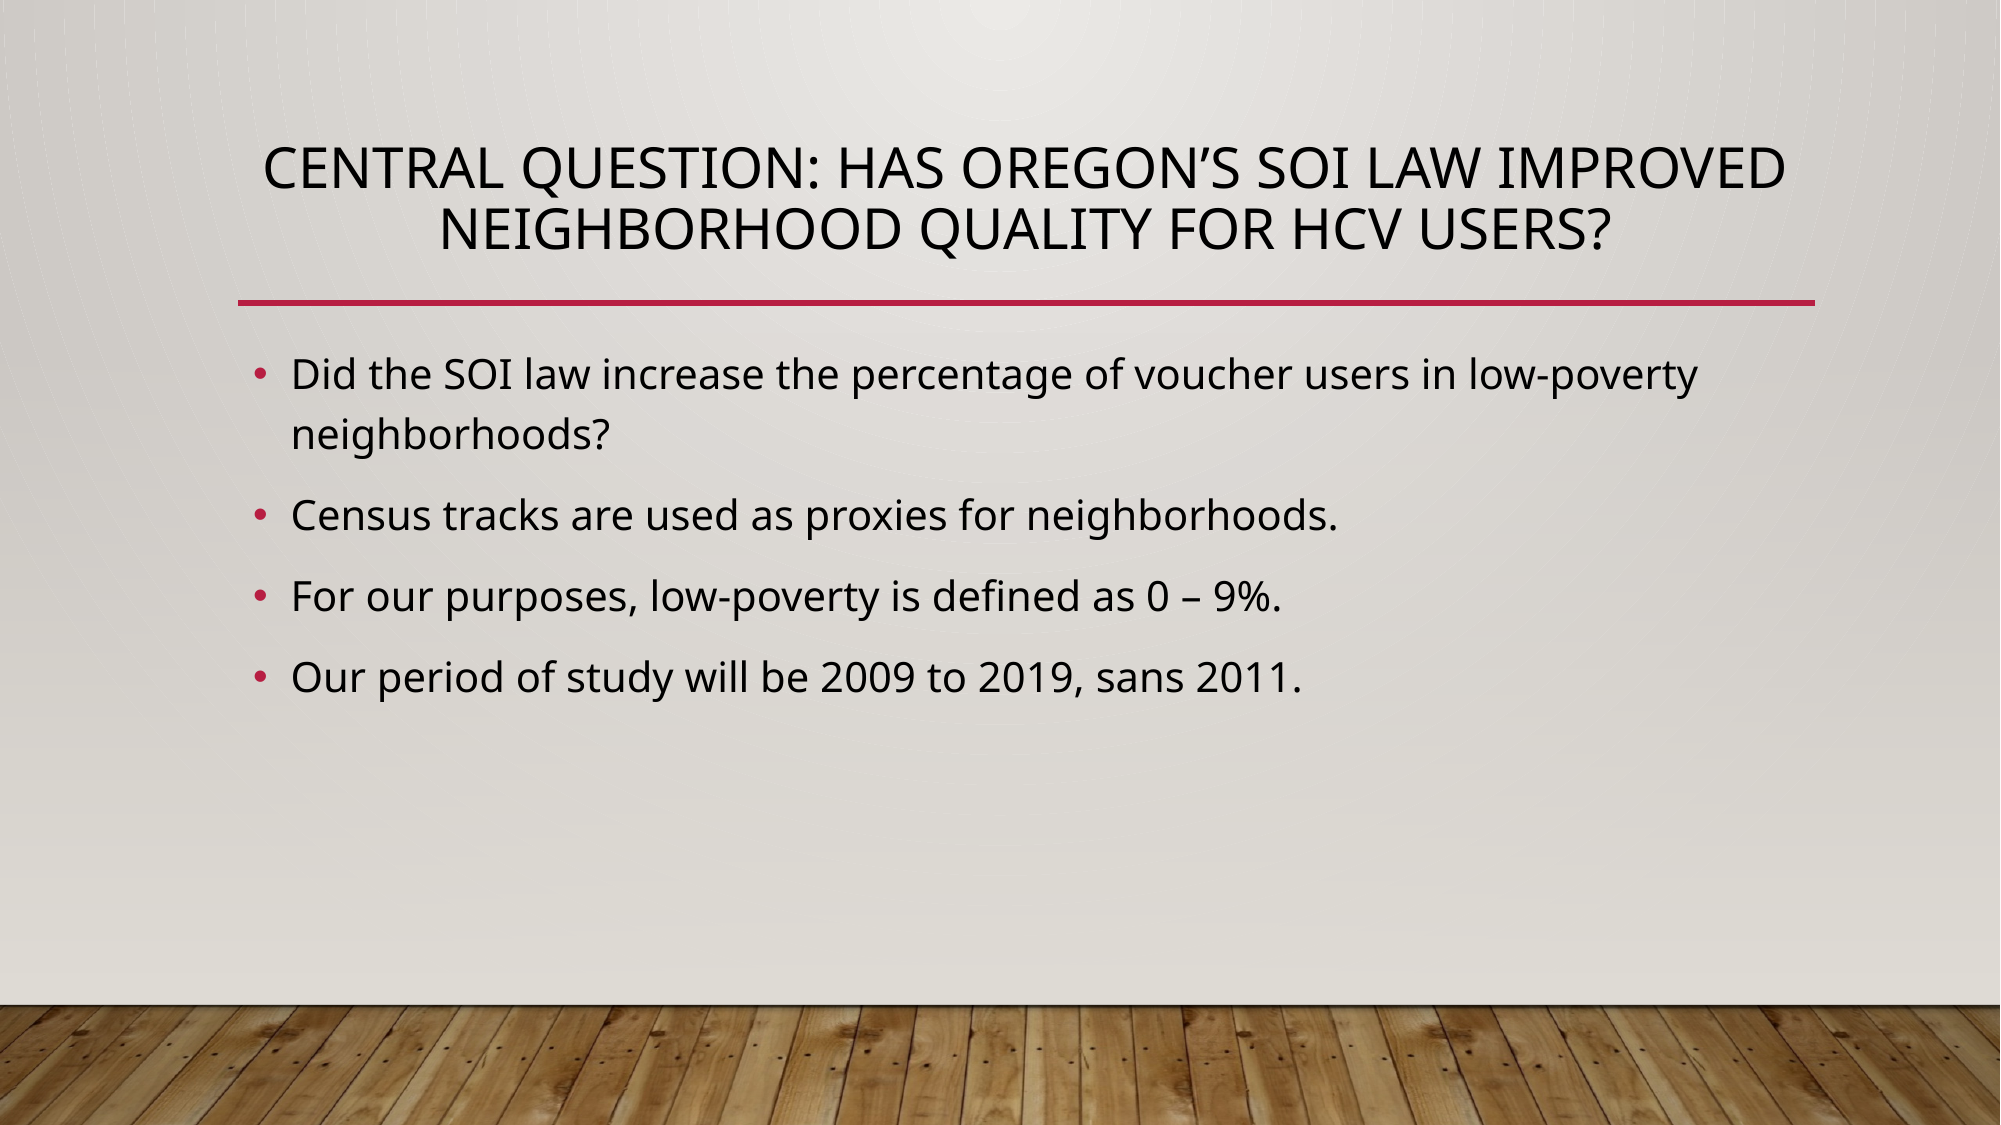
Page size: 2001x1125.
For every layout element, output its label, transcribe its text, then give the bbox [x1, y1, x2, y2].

title Central question: Has Oregon’s SOI law improved neighborhood quality for HCV users? [238, 131, 1814, 305]
list Did the SOI law increase the percentage of voucher users in low-poverty neighborhoods? Census tracks are used as proxies for neighborhoods. For our purposes, low-poverty is defined as 0 – 9%. Our period of study will be 2009 to 2019, sans 2011. [238, 330, 1814, 897]
picture [0, 1005, 2000, 1125]
